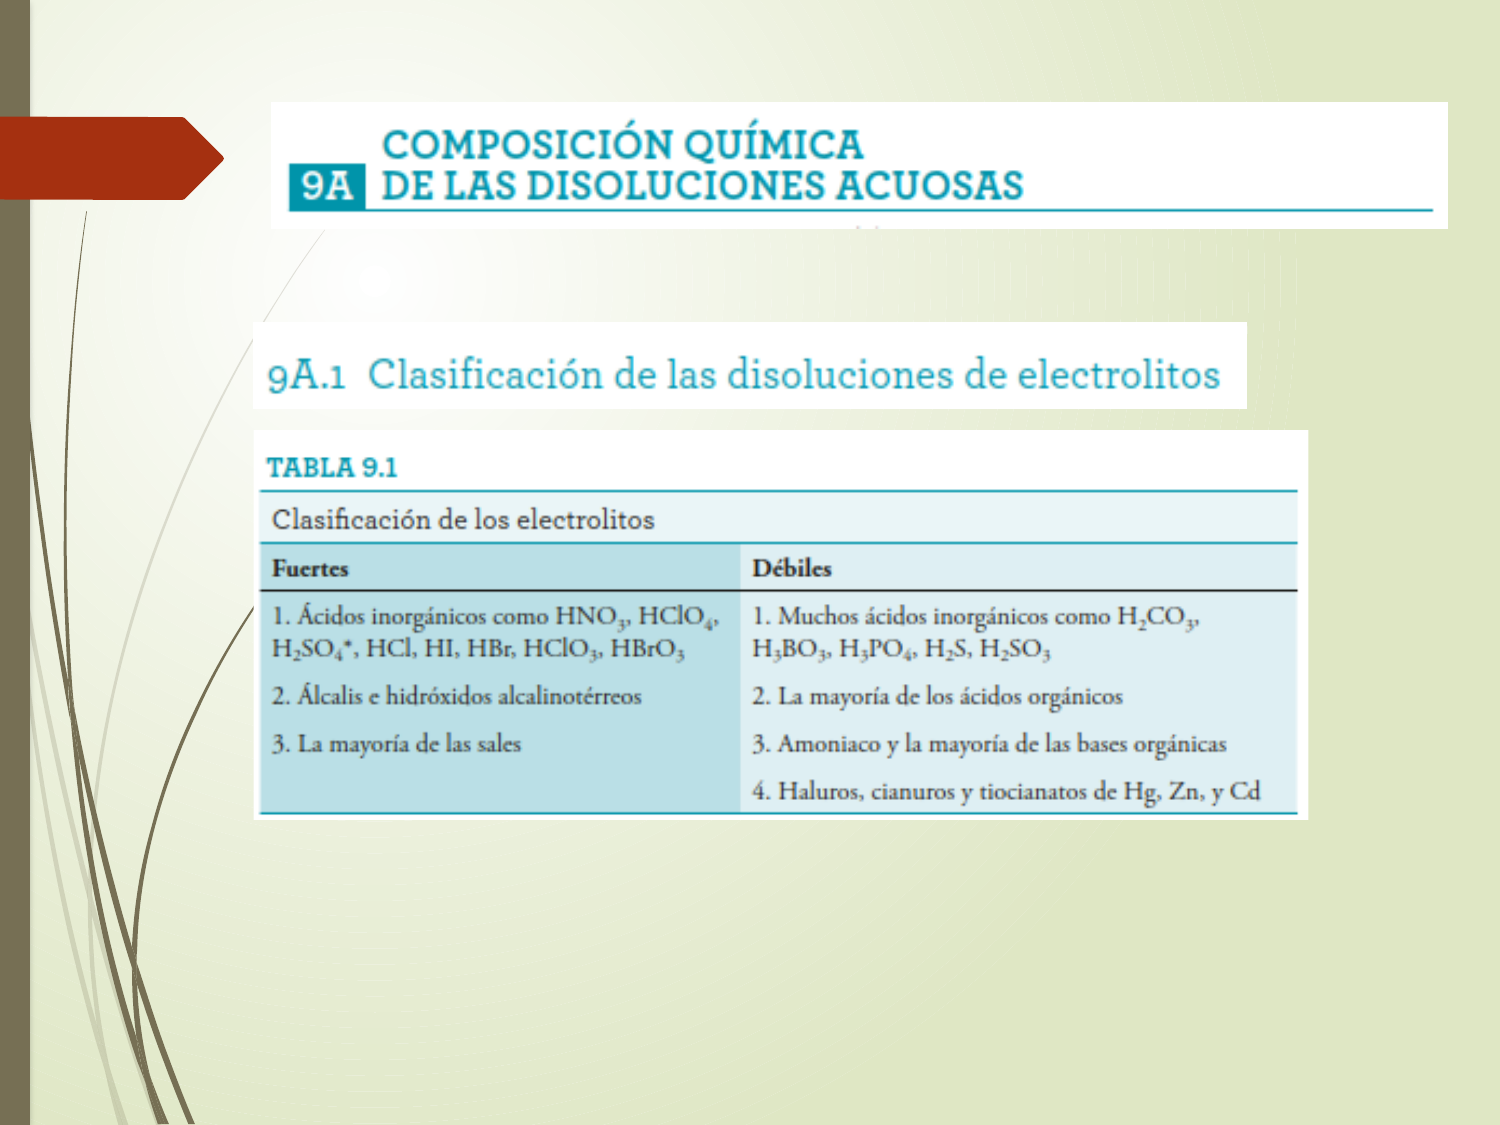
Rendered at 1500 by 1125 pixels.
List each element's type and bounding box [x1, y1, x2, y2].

picture [253, 430, 1309, 821]
picture [253, 322, 1247, 409]
picture [271, 102, 1448, 229]
